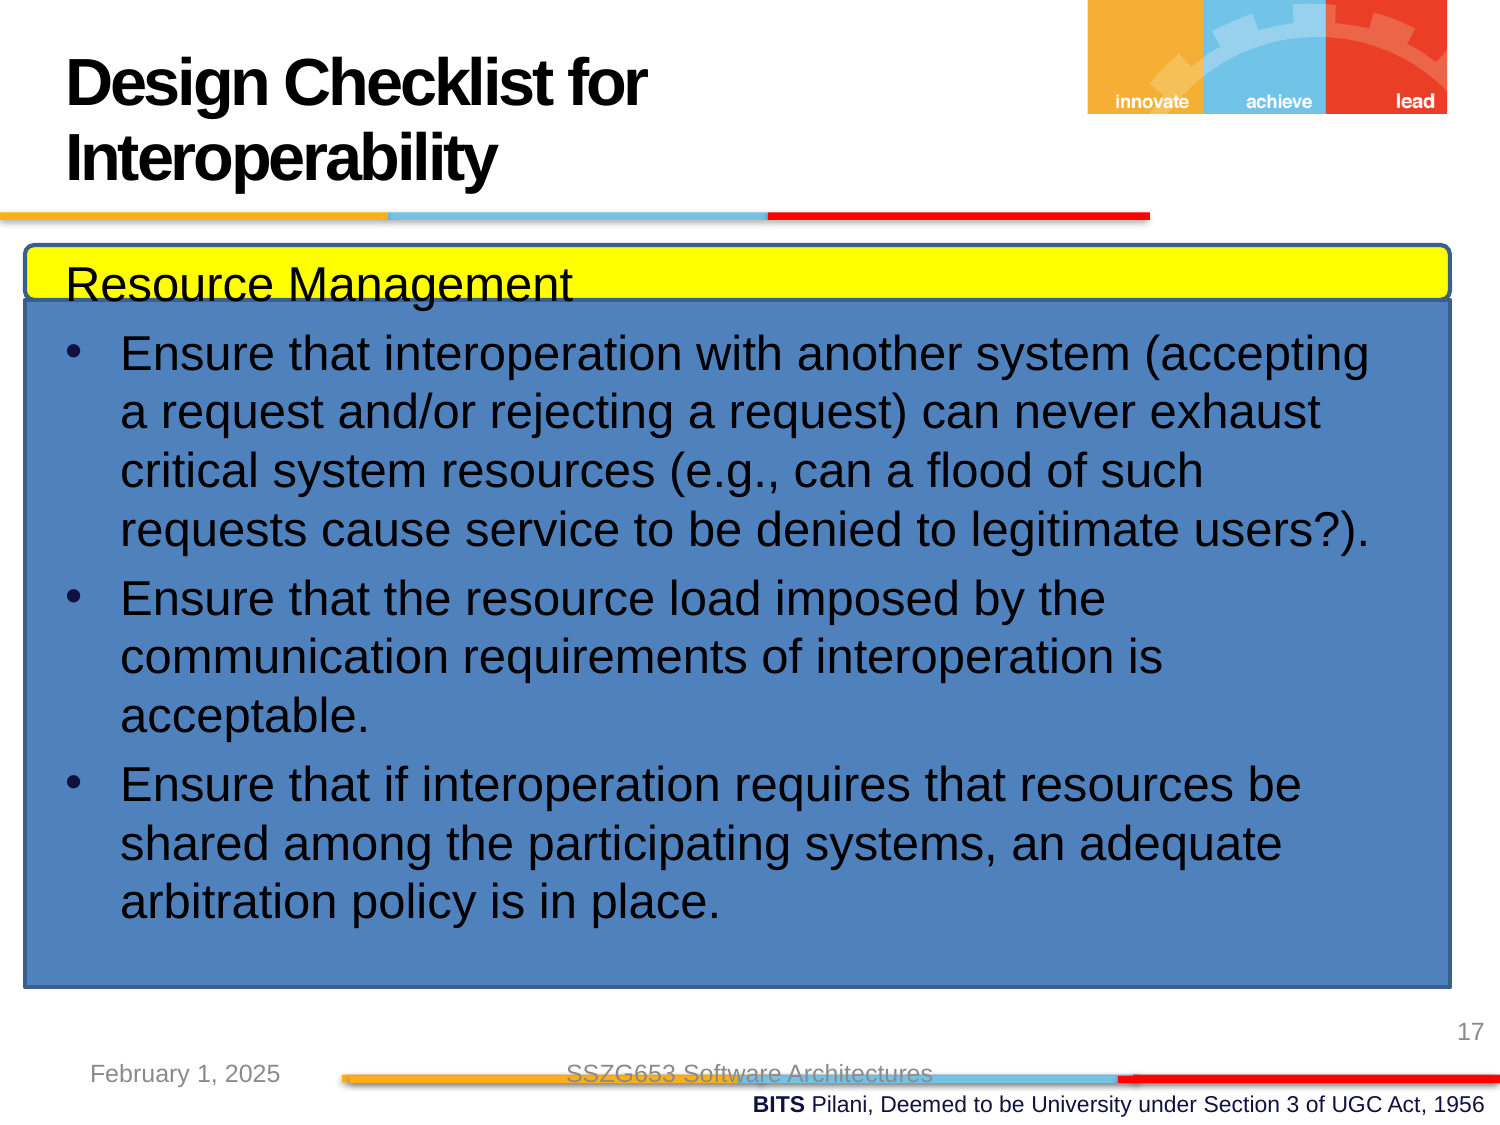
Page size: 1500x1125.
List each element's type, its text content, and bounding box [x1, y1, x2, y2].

picture [1087, 0, 1448, 114]
slide_number 17 [1149, 1000, 1500, 1061]
footer SSZG653 Software Architectures [512, 1042, 988, 1103]
list Design Checklist for Interoperability [50, 24, 1088, 213]
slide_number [75, 1042, 425, 1103]
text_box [24, 244, 1451, 988]
